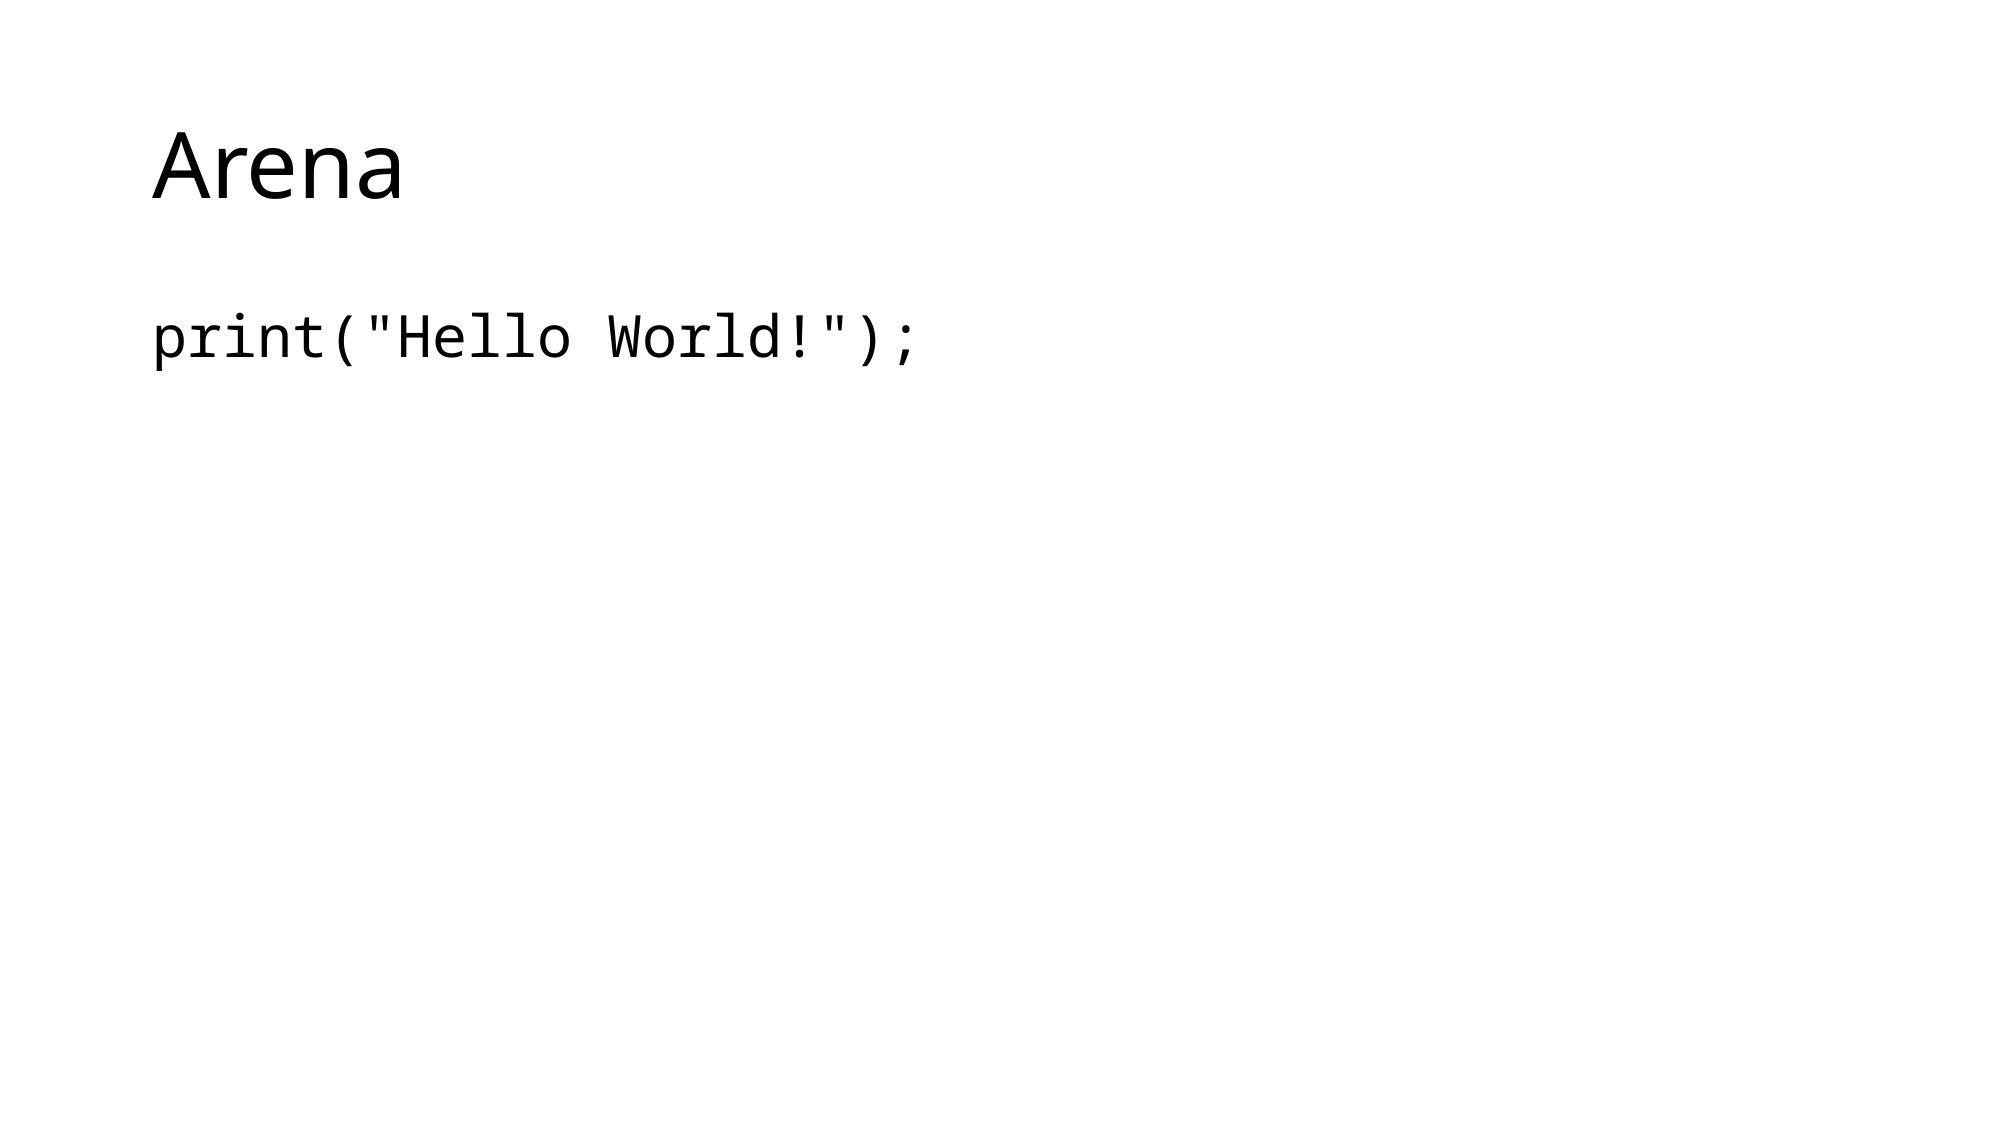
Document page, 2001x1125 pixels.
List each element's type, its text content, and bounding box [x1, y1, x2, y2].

list print("Hello World!"); [137, 299, 1863, 1014]
title Arena [137, 59, 1863, 278]
